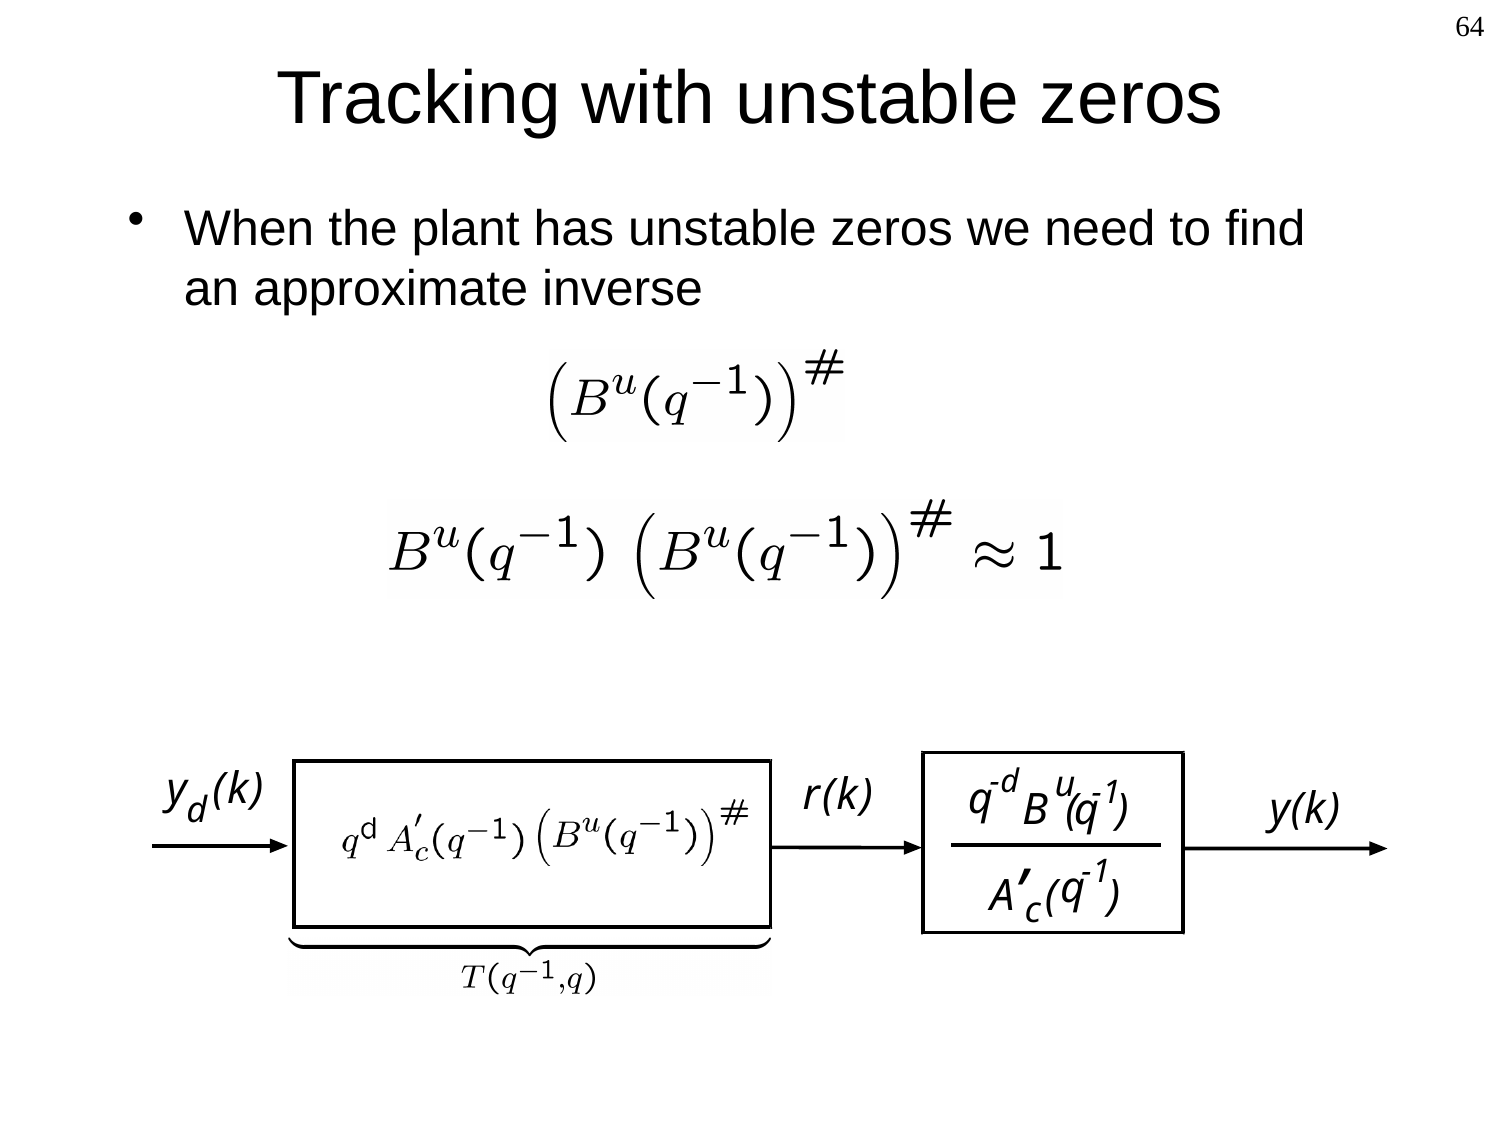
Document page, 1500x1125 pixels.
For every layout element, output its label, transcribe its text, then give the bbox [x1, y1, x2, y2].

title Tracking with unstable zeros [37, 0, 1463, 188]
picture [387, 499, 1063, 599]
slide_number 64 [1463, 0, 1500, 76]
list When the plant has unstable zeros we need to find an approximate inverse [112, 187, 1388, 1026]
picture [549, 349, 845, 442]
picture [287, 937, 772, 996]
picture [149, 749, 1388, 935]
